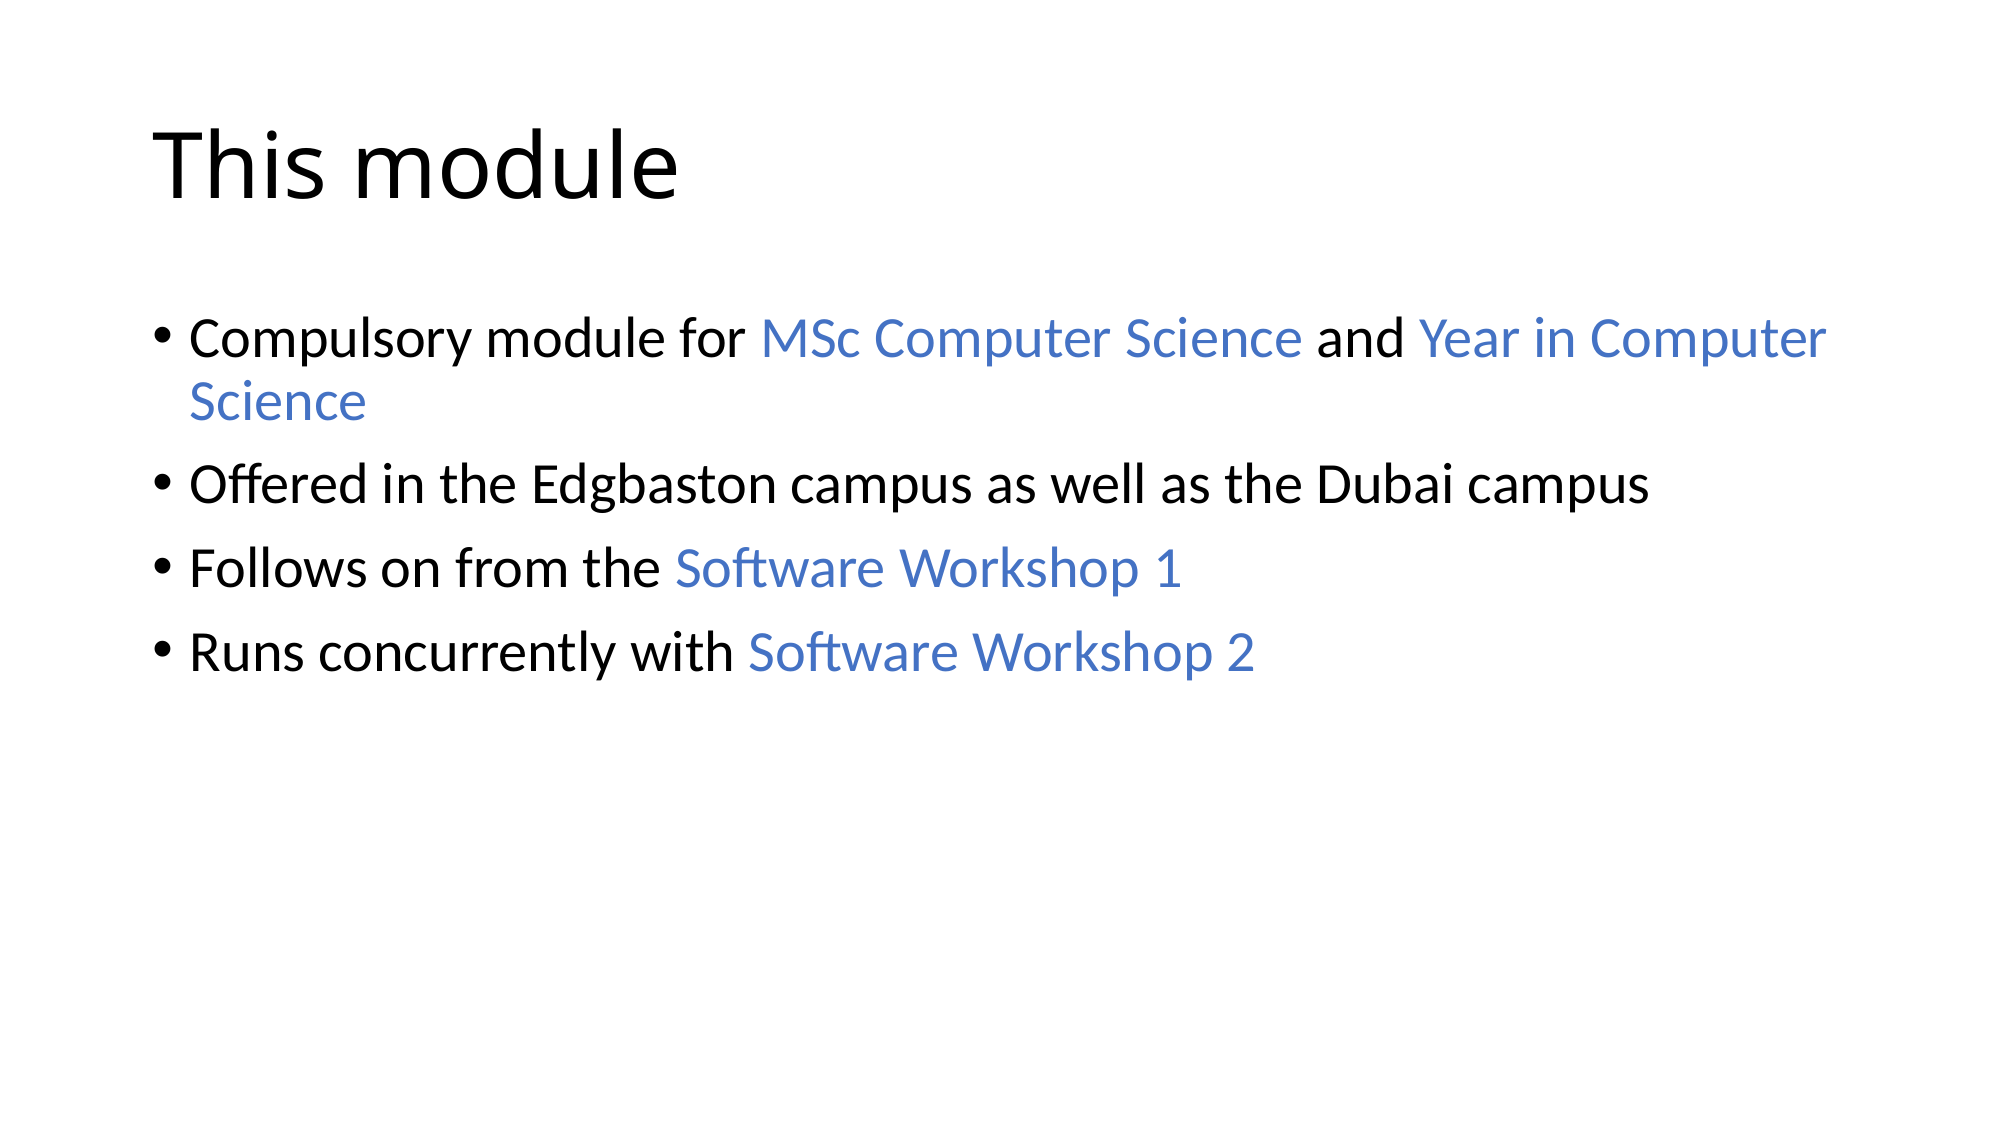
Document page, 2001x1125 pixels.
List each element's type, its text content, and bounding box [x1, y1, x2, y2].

title This module [137, 59, 1863, 278]
list Compulsory module for MSc Computer Science and Year in Computer Science Offered in the Edgbaston campus as well as the Dubai campus Follows on from the Software Workshop 1 Runs concurrently with Software Workshop 2 [137, 299, 1863, 1014]
